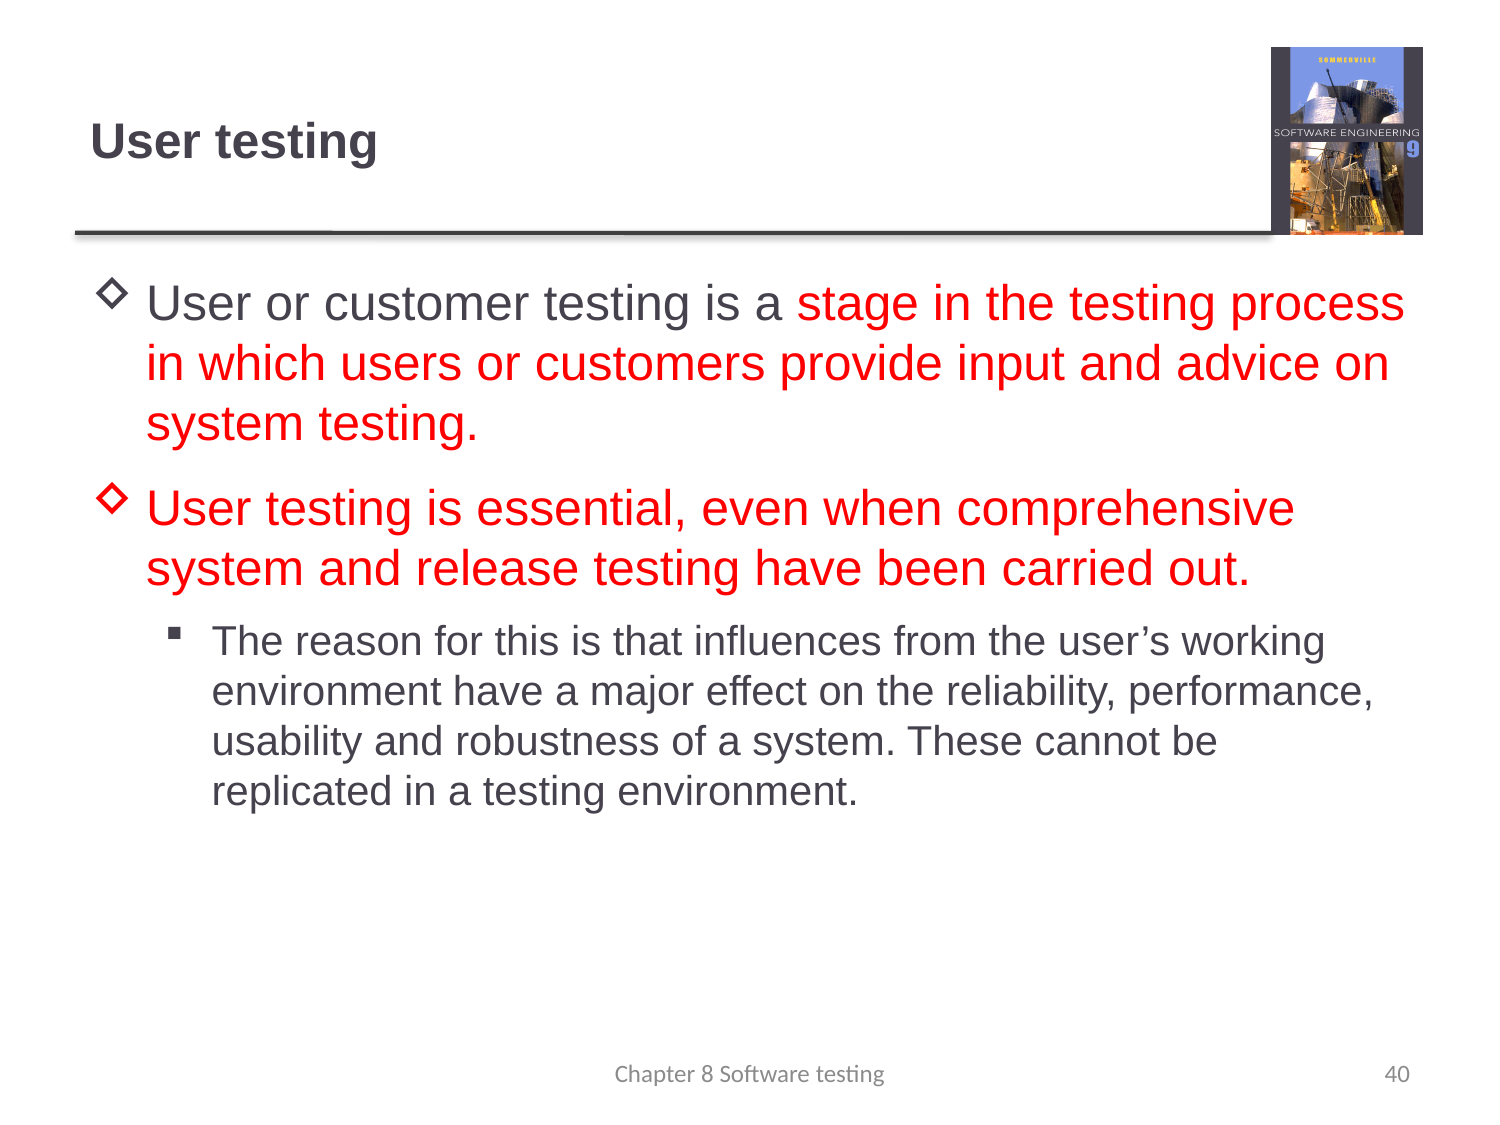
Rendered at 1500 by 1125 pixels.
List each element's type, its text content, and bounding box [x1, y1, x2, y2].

footer Chapter 8 Software testing [512, 1042, 988, 1103]
slide_number 40 [1074, 1042, 1425, 1103]
picture [1272, 47, 1423, 235]
title User testing [74, 44, 1272, 233]
list User or customer testing is a stage in the testing process in which users or customers provide input and advice on system testing. User testing is essential, even when comprehensive system and release testing have been carried out. The reason for this is that influences from the user’s working environment have a major effect on the reliability, performance, usability and robustness of a system. These cannot be replicated in a testing environment. [75, 262, 1425, 1005]
